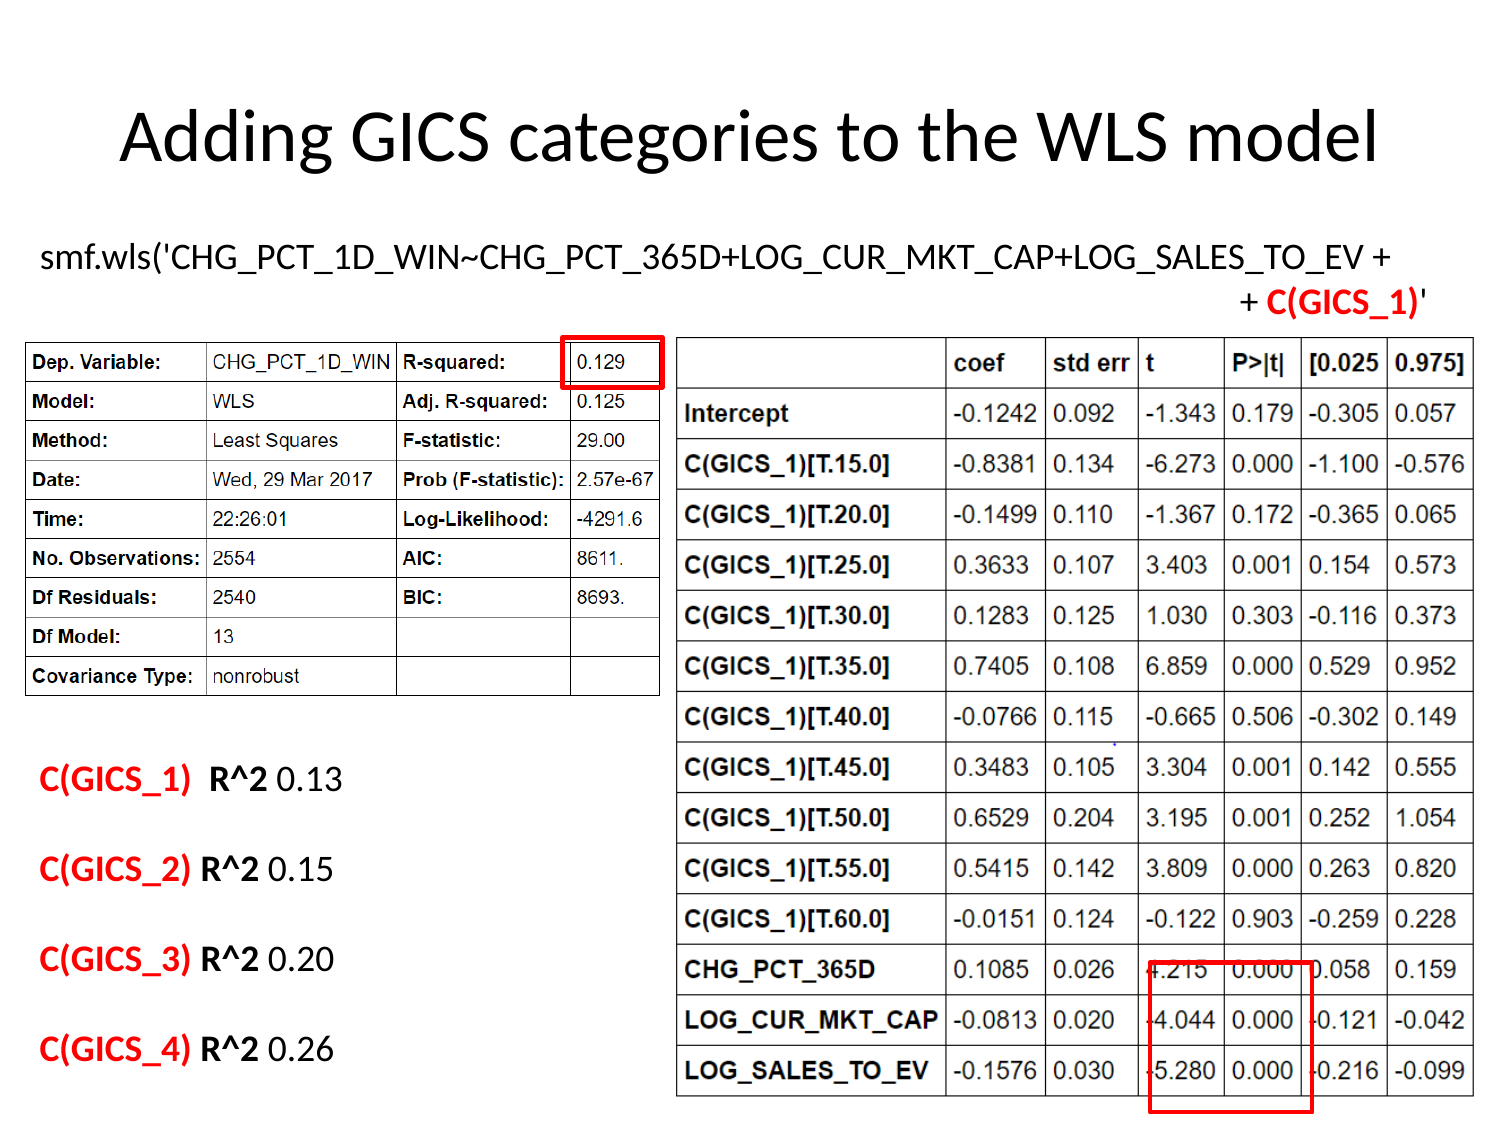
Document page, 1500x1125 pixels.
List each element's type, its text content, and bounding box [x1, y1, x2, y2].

title Adding GICS categories to the WLS model [75, 37, 1425, 224]
text_box smf.wls('CHG_PCT_1D_WIN~CHG_PCT_365D+LOG_CUR_MKT_CAP+LOG_SALES_TO_EV + + C(GICS_1)' [24, 224, 1475, 330]
picture [24, 337, 663, 701]
picture [674, 337, 1476, 1101]
text_box [1148, 1110, 1314, 1114]
text_box C(GICS_1) R^2 0.13 C(GICS_2) R^2 0.15 C(GICS_3) R^2 0.20 C(GICS_4) R^2 0.26 [24, 746, 563, 1121]
